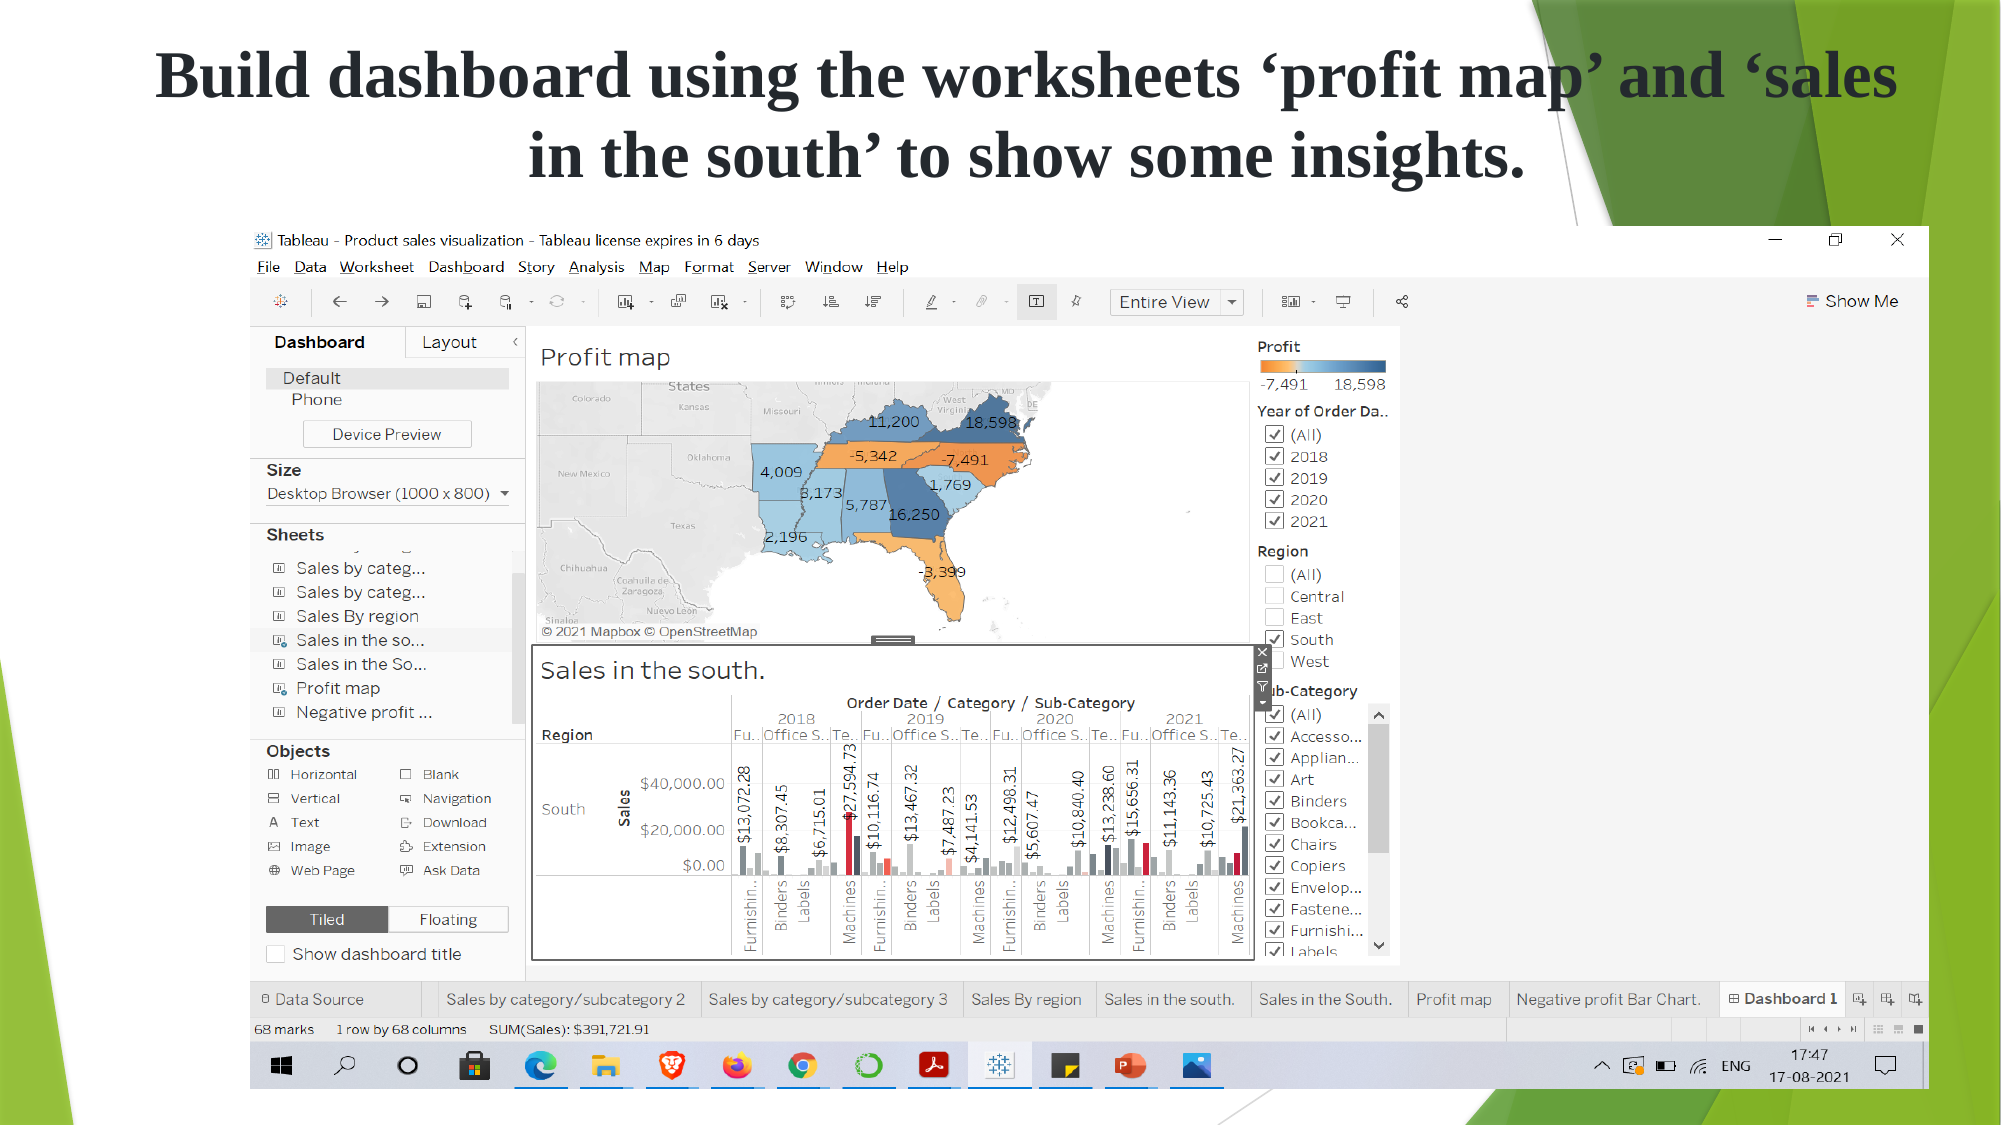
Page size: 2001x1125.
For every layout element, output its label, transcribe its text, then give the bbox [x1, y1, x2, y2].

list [249, 226, 1929, 1089]
title Build dashboard using the worksheets ‘profit map’ and ‘sales in the south’ to show some insights. [111, 23, 1945, 175]
